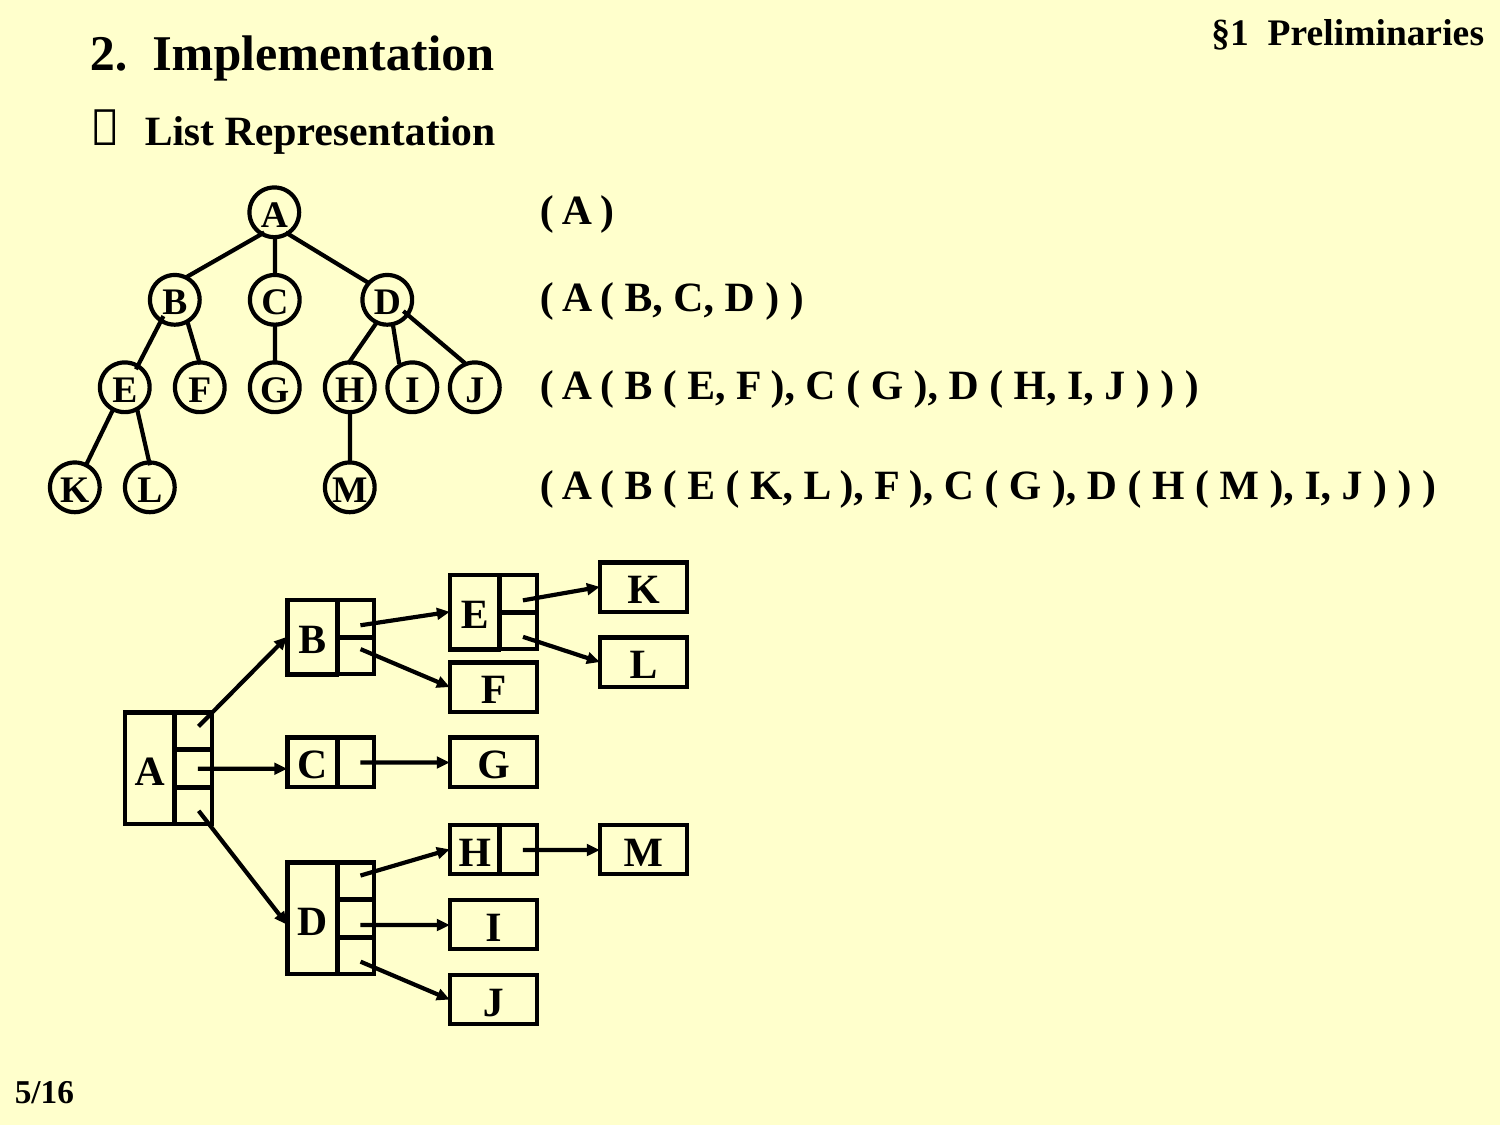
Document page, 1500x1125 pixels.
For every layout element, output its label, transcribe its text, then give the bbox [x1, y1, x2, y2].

text_box ( A ) [525, 174, 700, 241]
text_box ( A ( B ( E, F ), C ( G ), D ( H, I, J ) ) ) [525, 350, 1250, 416]
text_box §1 Preliminaries [1137, 0, 1499, 61]
text_box ( A ( B, C, D ) ) [524, 262, 888, 328]
text_box  List Representation [75, 87, 563, 163]
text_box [49, 187, 500, 513]
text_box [124, 562, 687, 1025]
text_box 2. Implementation [75, 12, 563, 87]
text_box ( A ( B ( E ( K, L ), F ), C ( G ), D ( H ( M ), I, J ) ) ) [525, 450, 1450, 516]
text_box 5/16 [0, 1062, 113, 1118]
